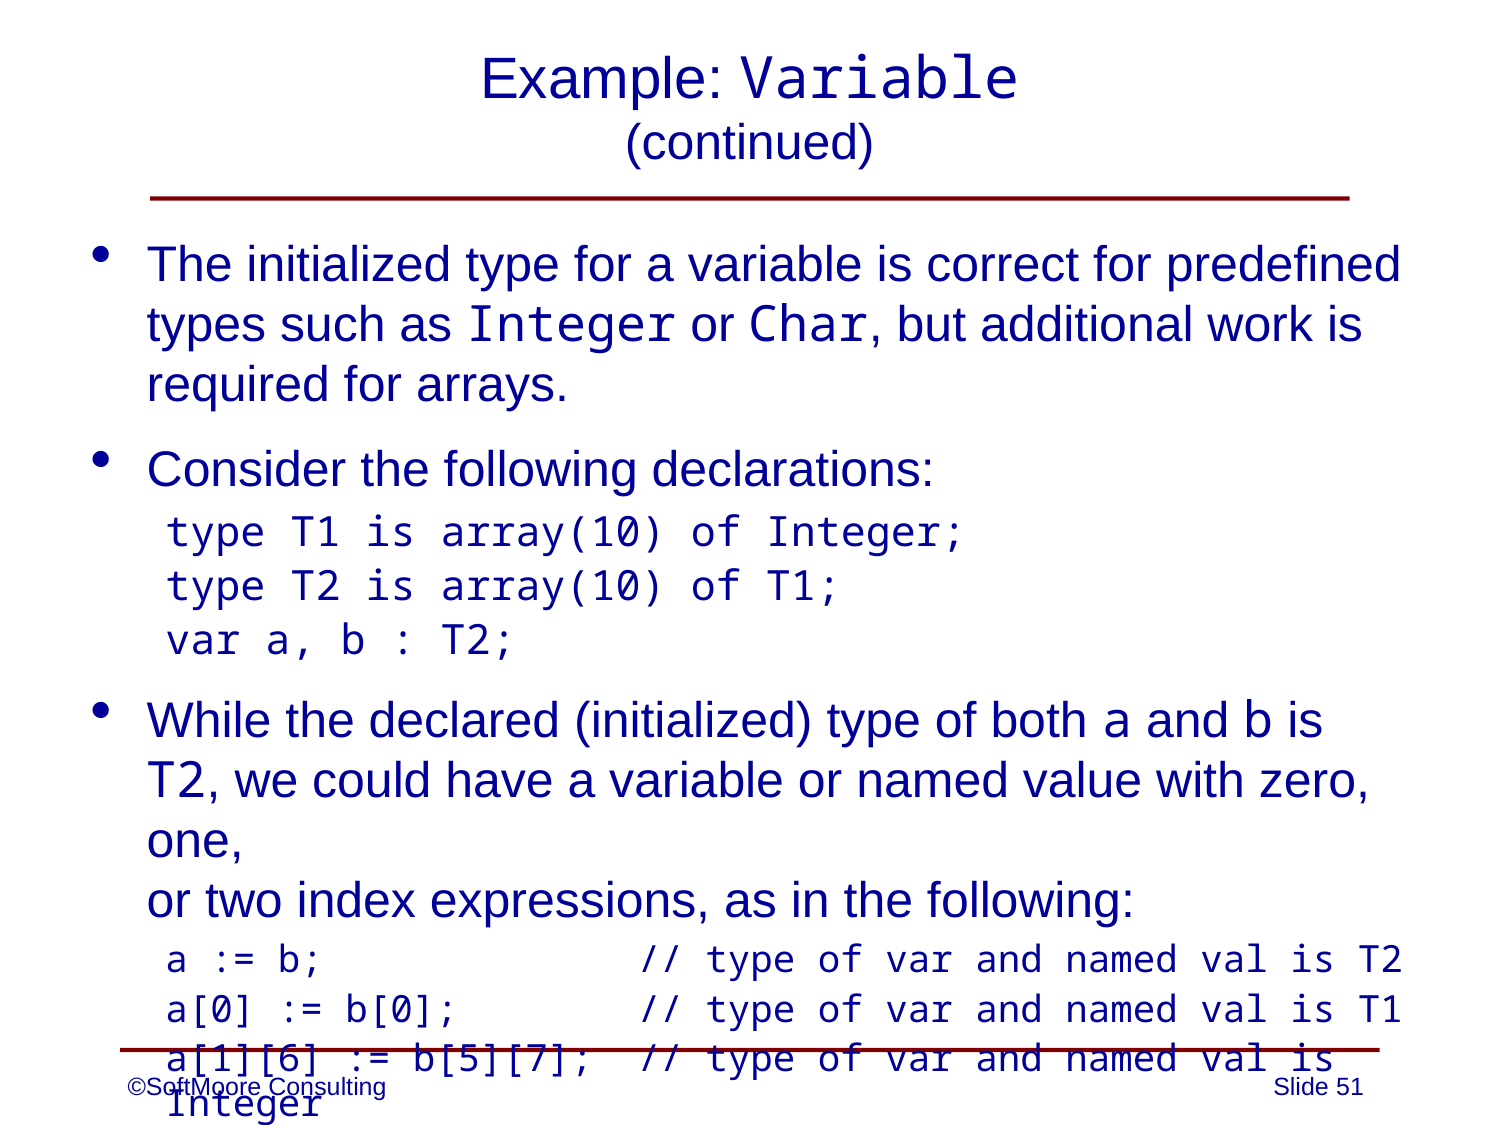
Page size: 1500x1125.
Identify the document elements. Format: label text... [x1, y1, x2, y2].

title Example: Variable (continued) [149, 22, 1350, 188]
slide_number Slide 51 [1078, 1061, 1380, 1109]
list The initialized type for a variable is correct for predefined types such as Integer or Char, but additional work is required for arrays. Consider the following declarations: type T1 is array(10) of Integer; type T2 is array(10) of T1; var a, b : T2; While the declared (initialized) type of both a and b is T2, we could have a variable or named value with zero, one, or two index expressions, as in the following: a := b; // type of var and named val is T2 a[0] := b[0]; // type of var and named val is T1 a[1][6] := b[5][7]; // type of var and named val is Integer [74, 223, 1426, 1034]
footer ©SoftMoore Consulting [111, 1061, 563, 1109]
